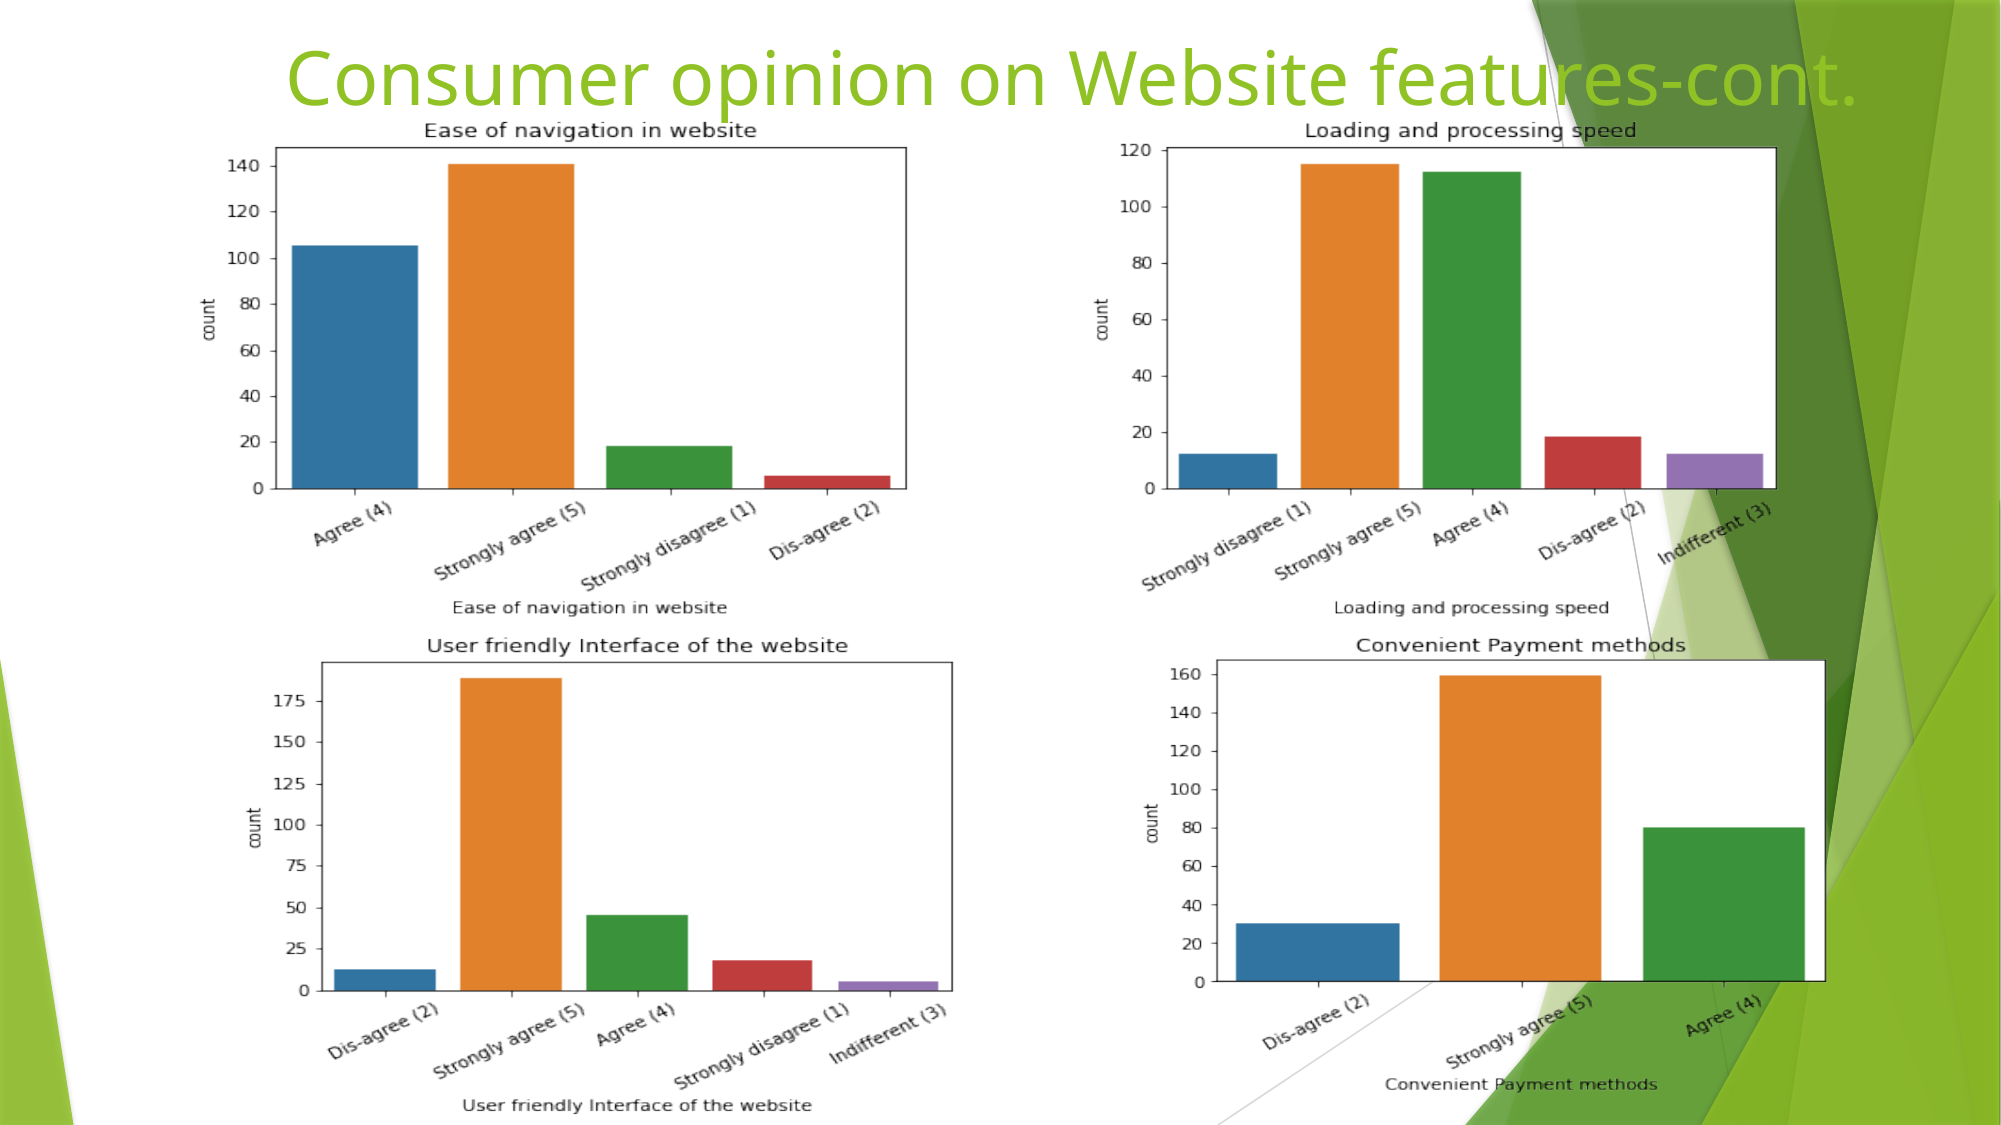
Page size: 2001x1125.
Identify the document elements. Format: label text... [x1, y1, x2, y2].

picture [1081, 111, 1839, 1103]
title Consumer opinion on Website features-cont. [270, 22, 1955, 156]
picture [233, 627, 965, 1125]
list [187, 111, 919, 629]
